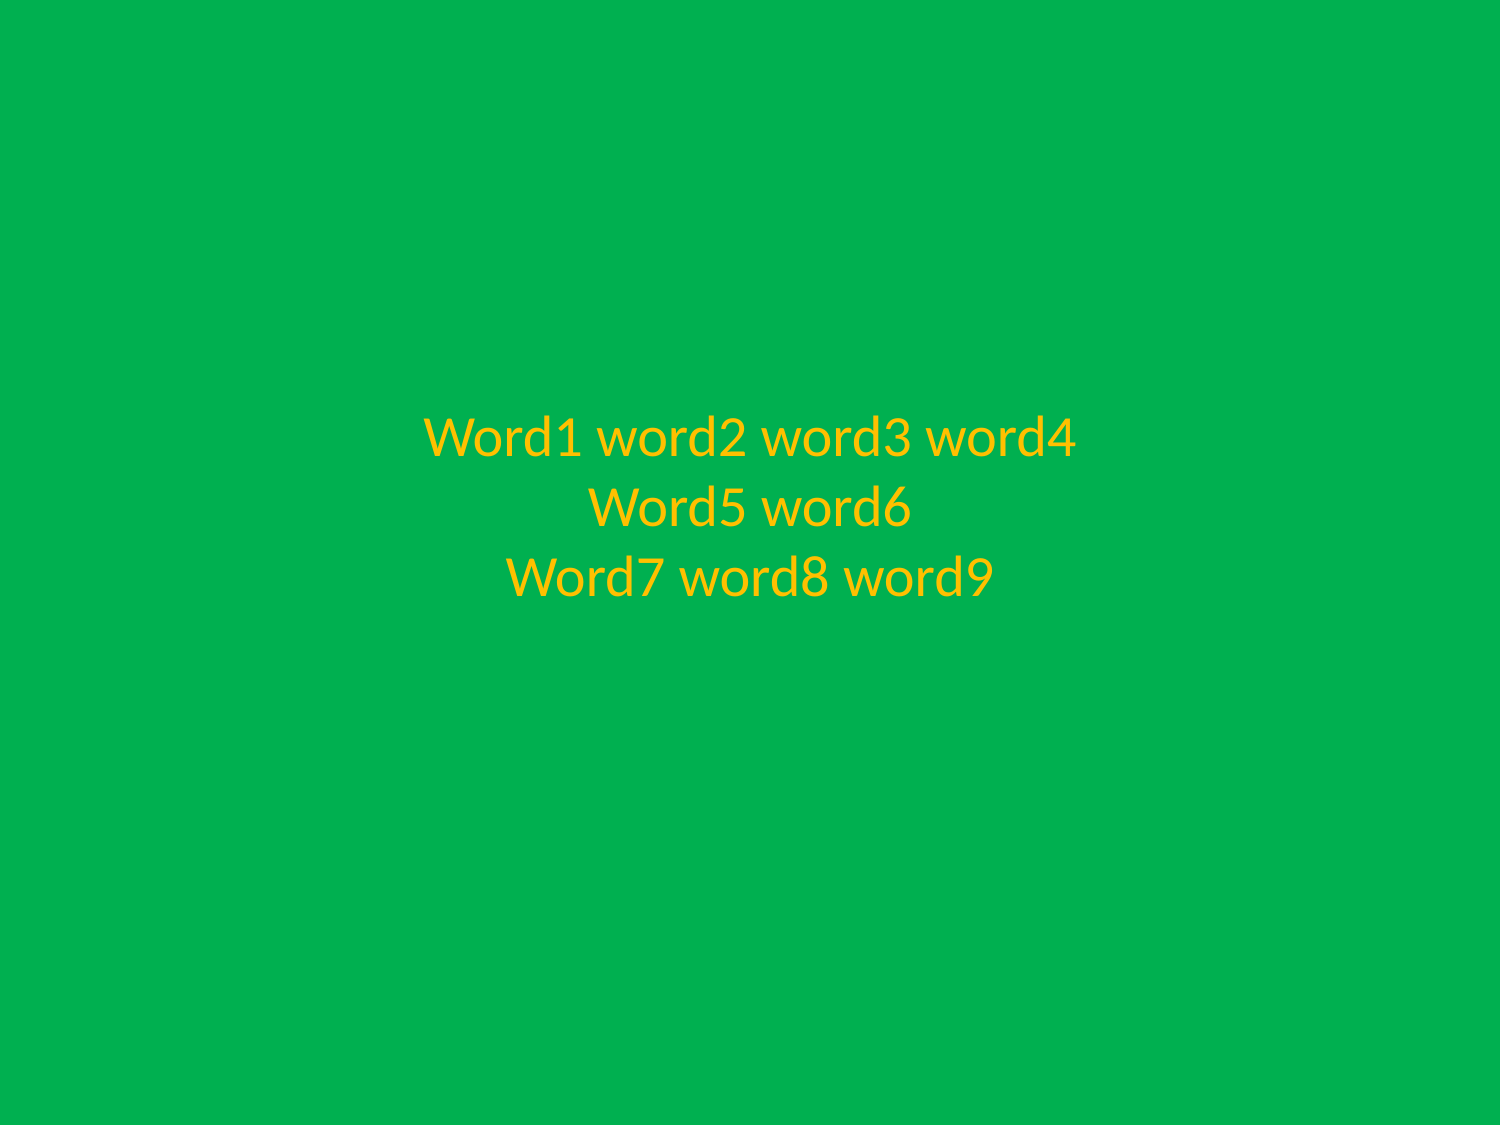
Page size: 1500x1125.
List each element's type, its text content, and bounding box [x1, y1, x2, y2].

text_box Word1 word2 word3 word4 Word5 word6 Word7 word8 word9 [356, 362, 1144, 644]
